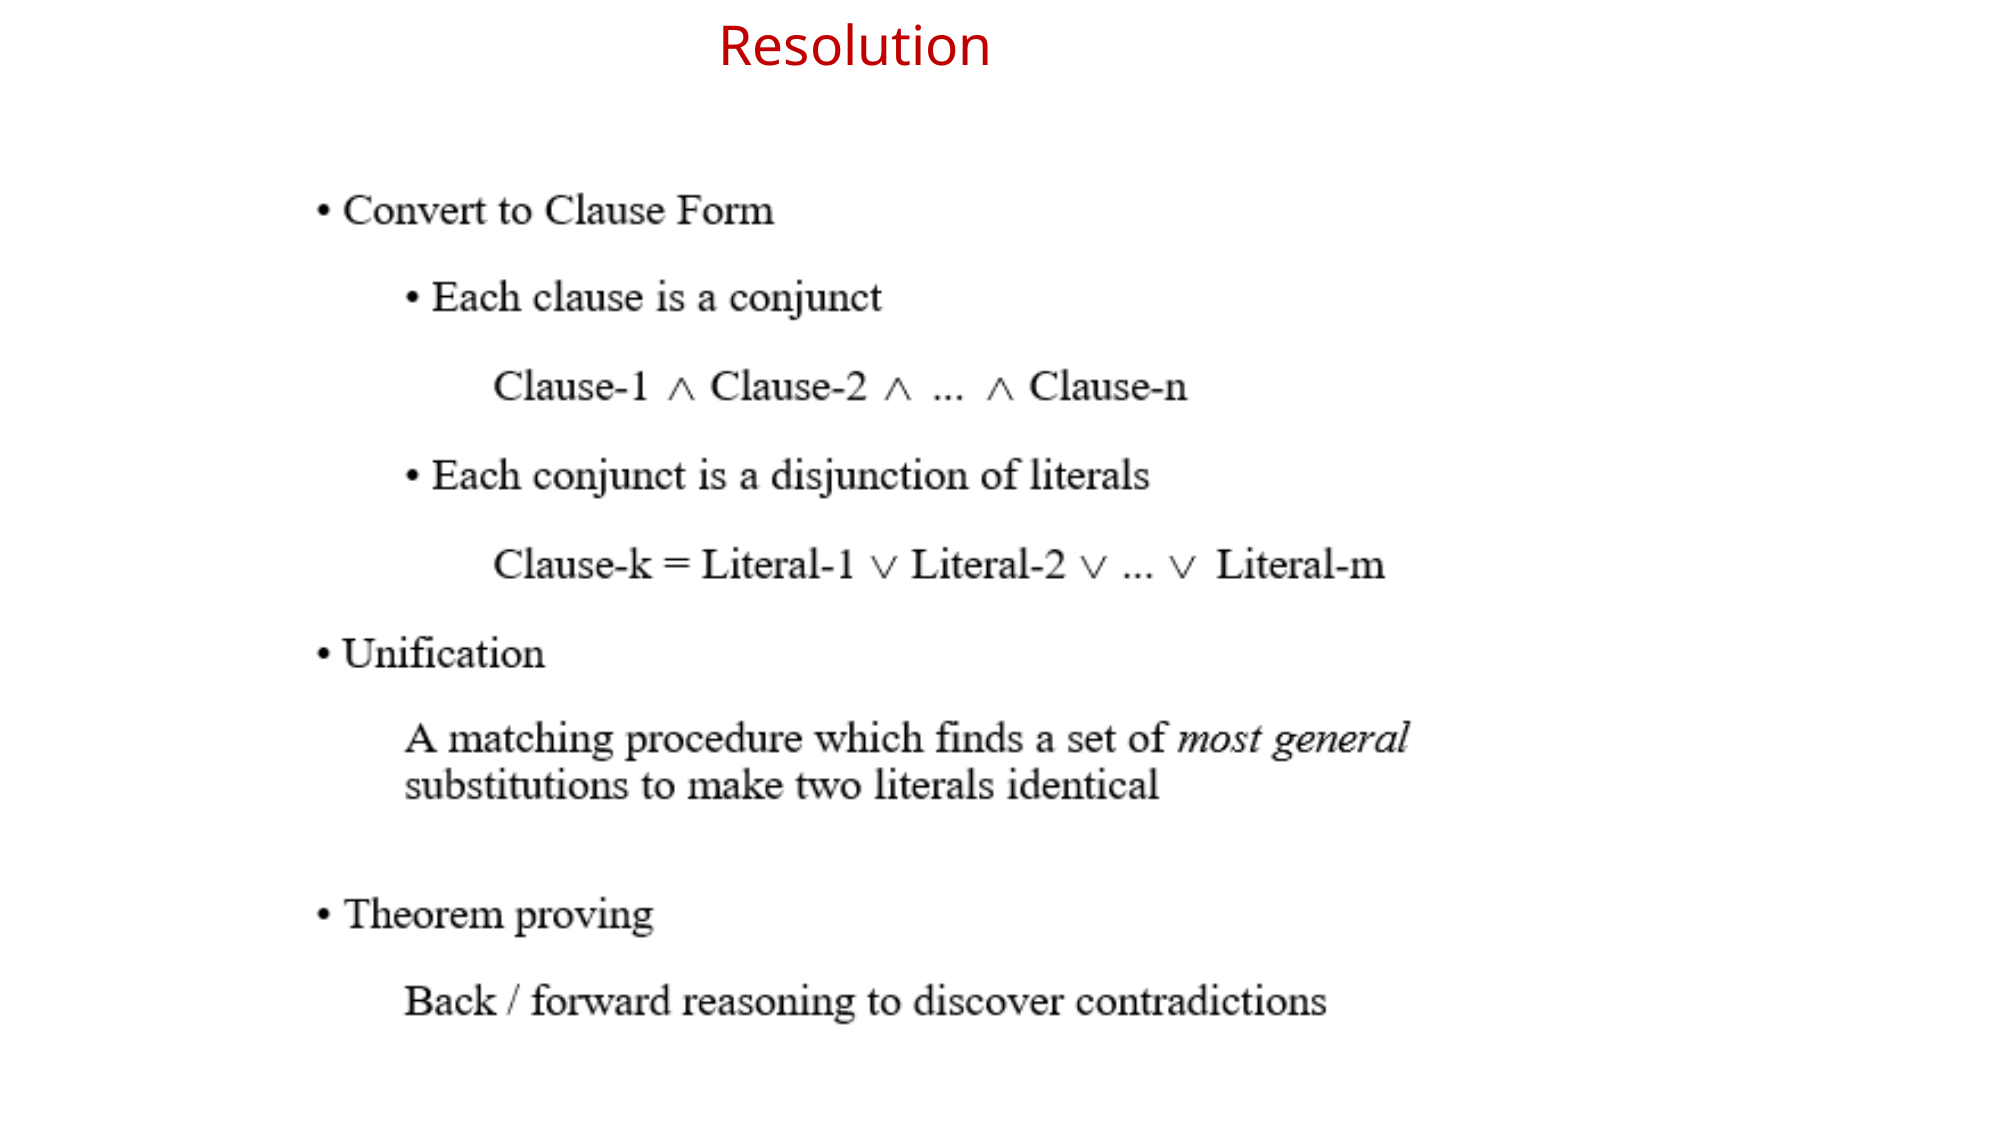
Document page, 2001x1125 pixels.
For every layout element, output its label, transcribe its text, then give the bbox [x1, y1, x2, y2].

title Resolution [703, 9, 1113, 86]
picture [265, 169, 1463, 1078]
